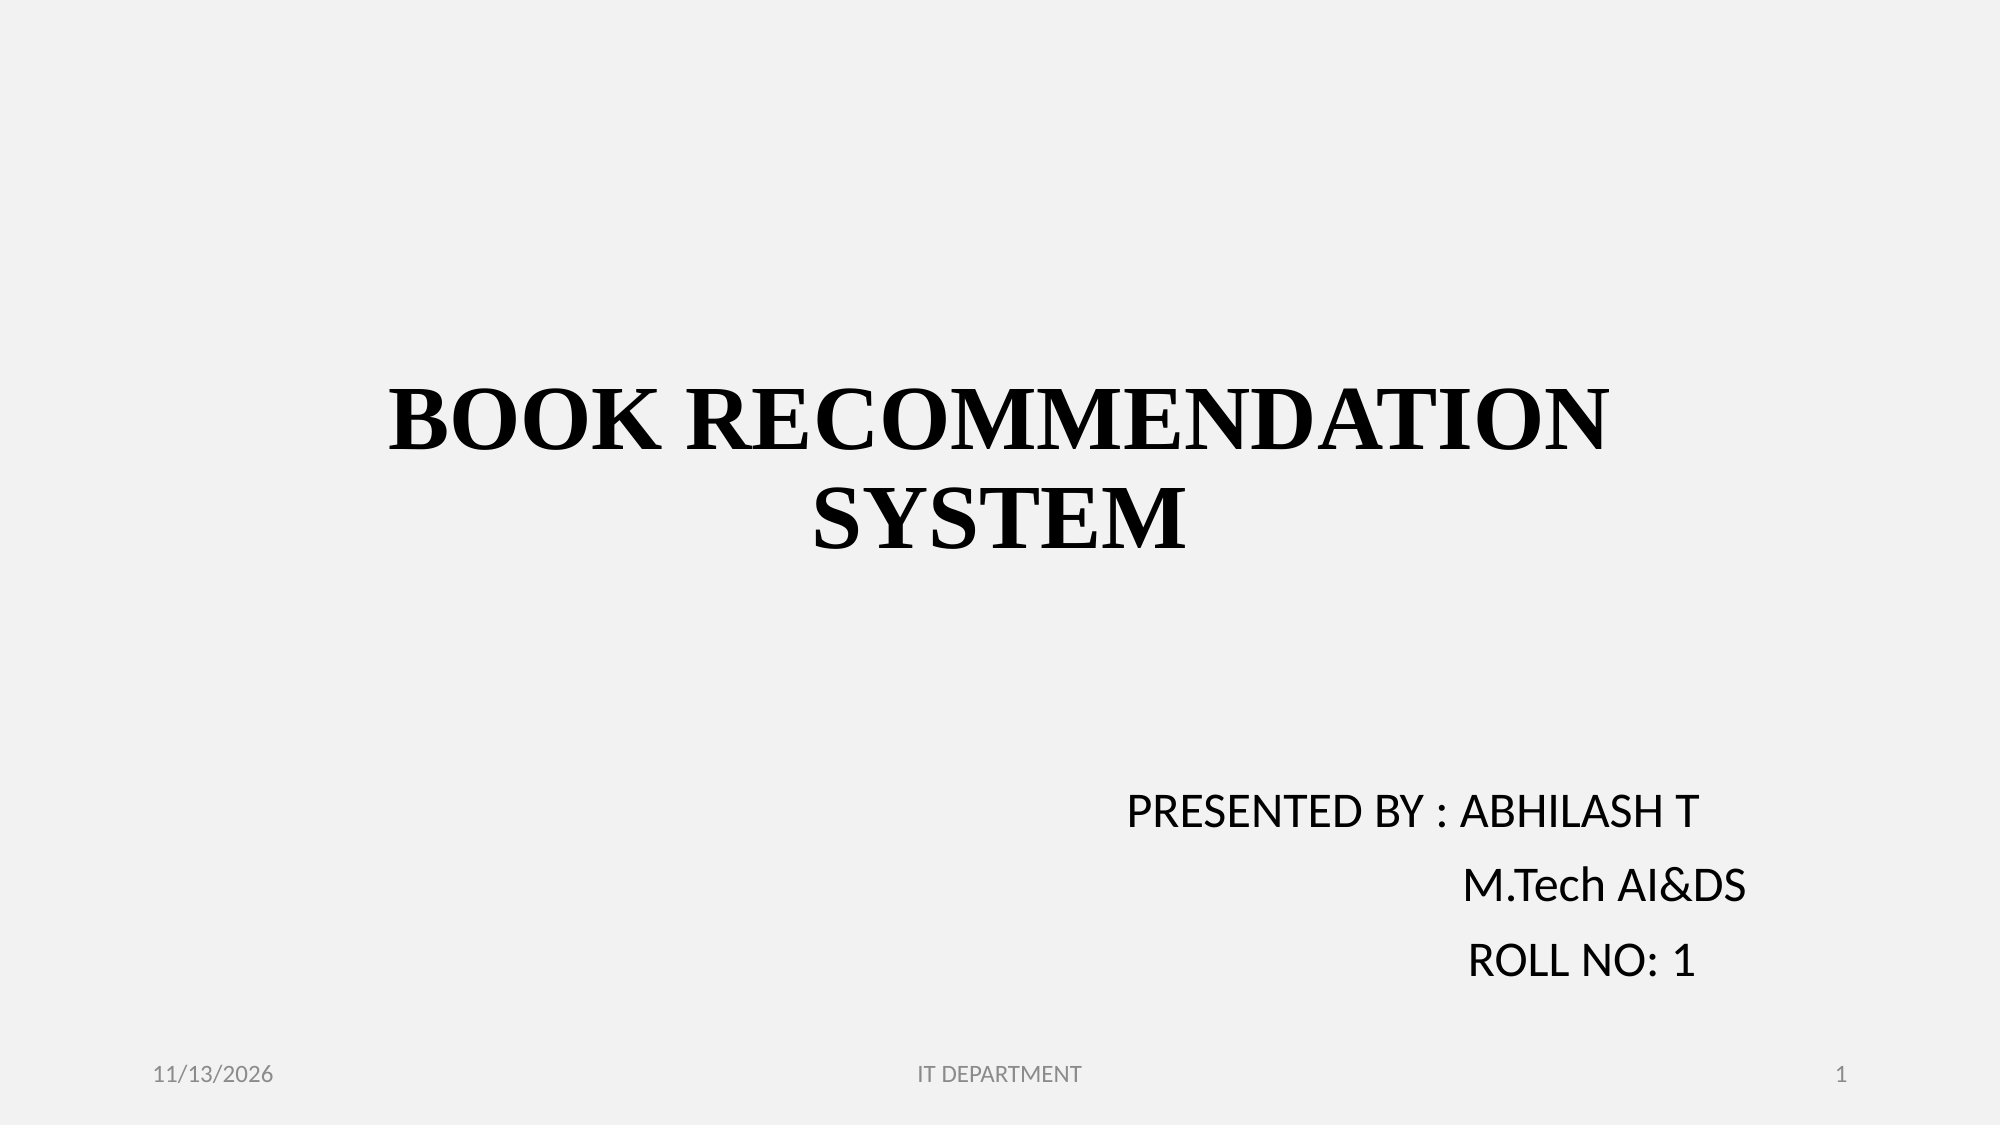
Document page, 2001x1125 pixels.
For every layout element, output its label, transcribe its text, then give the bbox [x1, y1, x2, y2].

footer IT DEPARTMENT [662, 1042, 1338, 1103]
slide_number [137, 1042, 588, 1103]
title BOOK RECOMMENDATION SYSTEM [249, 184, 1750, 576]
slide_number 1 [1412, 1042, 1863, 1103]
subtitle PRESENTED BY : ABHILASH T M.Tech AI&DS ROLL NO: 1 [663, 776, 2000, 1125]
